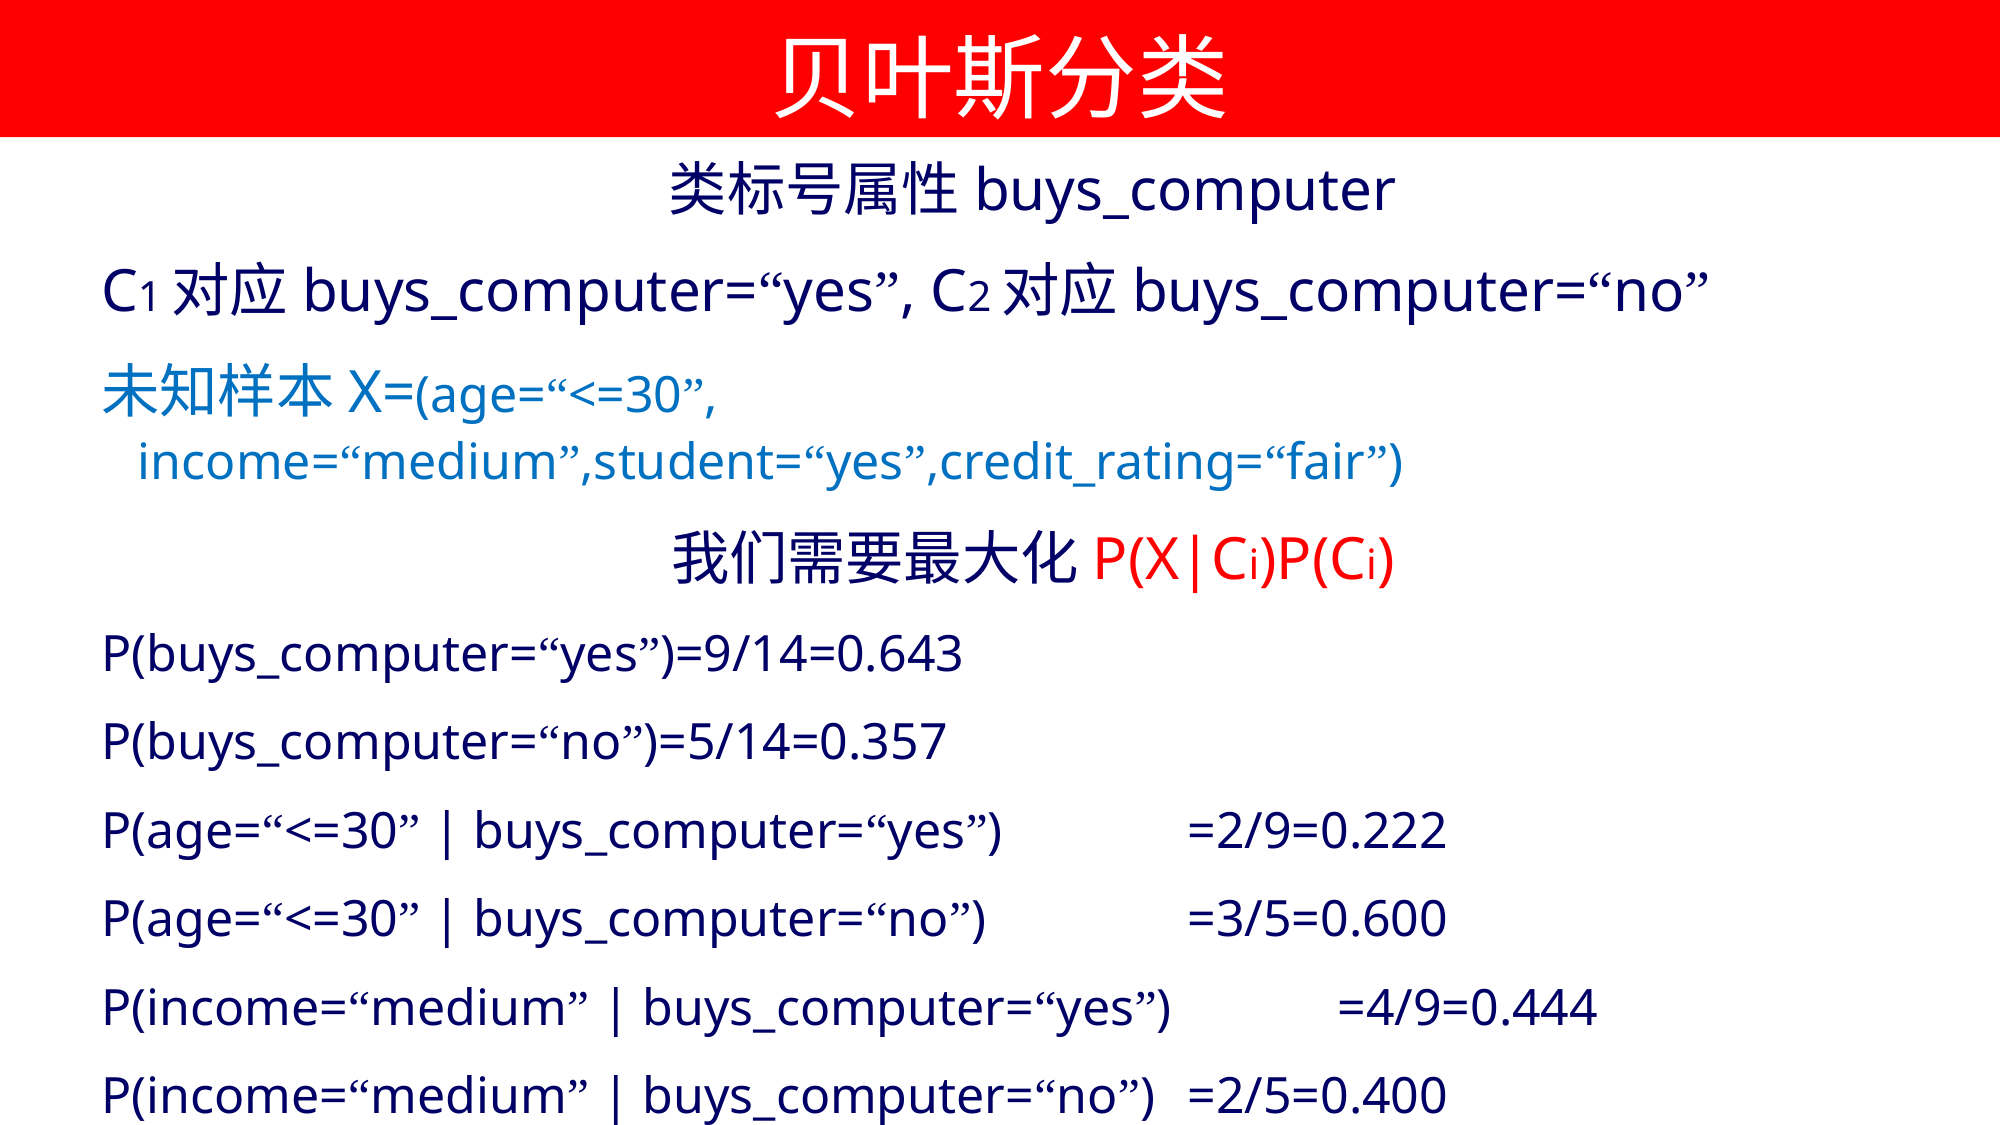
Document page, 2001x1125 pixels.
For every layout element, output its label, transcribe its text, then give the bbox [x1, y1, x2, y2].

title 贝叶斯分类 [0, 0, 2000, 138]
text_box 类标号属性buys_computer C1对应buys_computer=“yes”, C2对应buys_computer=“no” 未知样本X=(age=“<=30”, income=“medium”,student=“yes”,credit_rating=“fair”) 我们需要最大化P(X|Ci)P(Ci) P(buys_computer=“yes”)=9/14=0.643 P(buys_computer=“no”)=5/14=0.357 P(age=“<=30” | buys_computer=“yes”) =2/9=0.222 P(age=“<=30” | buys_computer=“no”) =3/5=0.600 P(income=“medium” | buys_computer=“yes”) =4/9=0.444 P(income=“medium” | buys_computer=“no”) =2/5=0.400 [25, 144, 1965, 1083]
